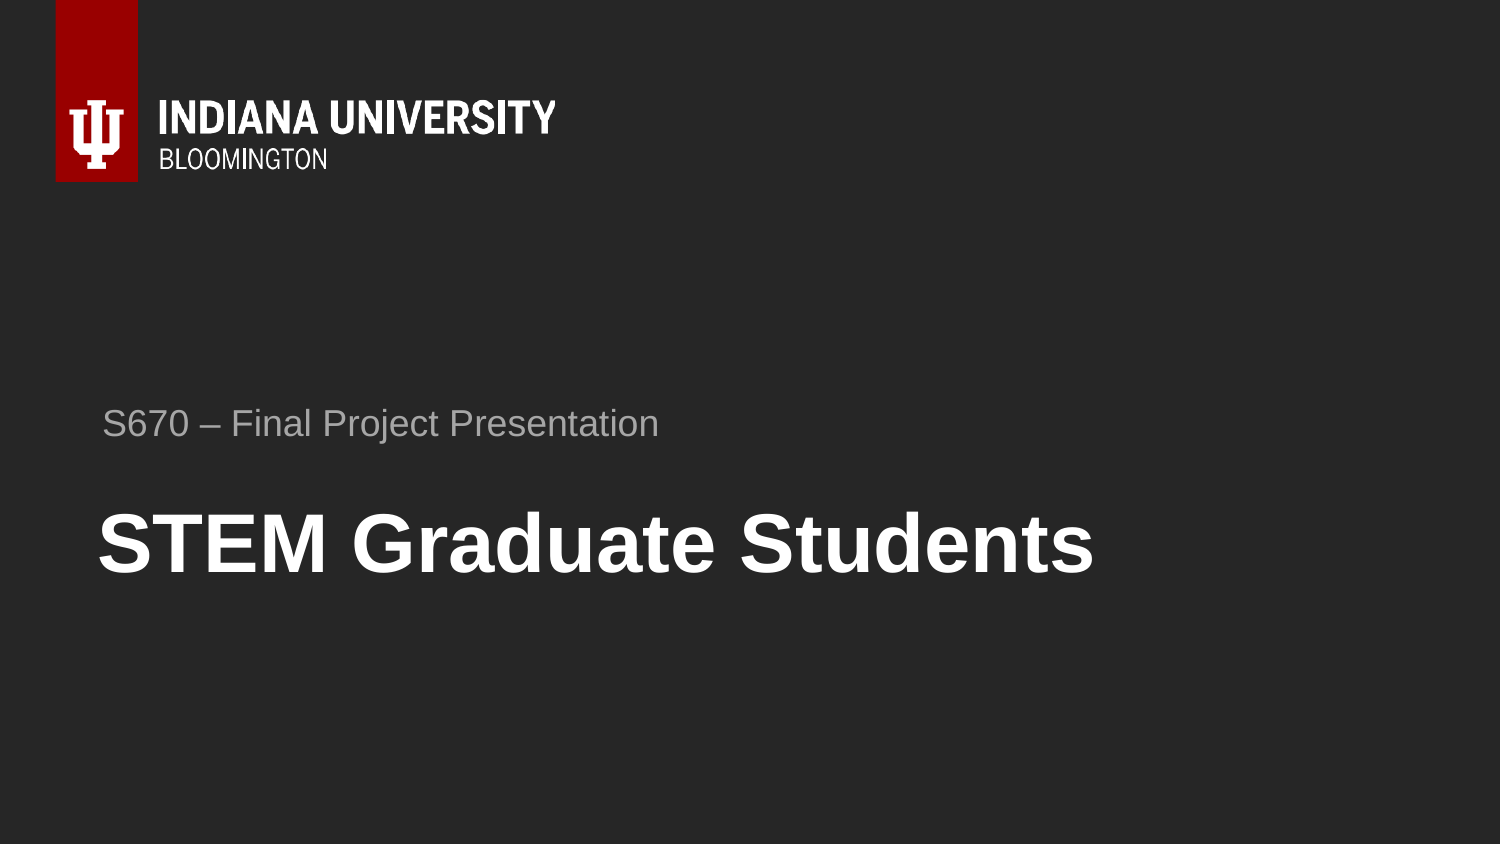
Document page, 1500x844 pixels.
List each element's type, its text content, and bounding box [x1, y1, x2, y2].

list S670 – Final Project Presentation [87, 401, 1356, 443]
title STEM Graduate Students [82, 454, 1352, 637]
